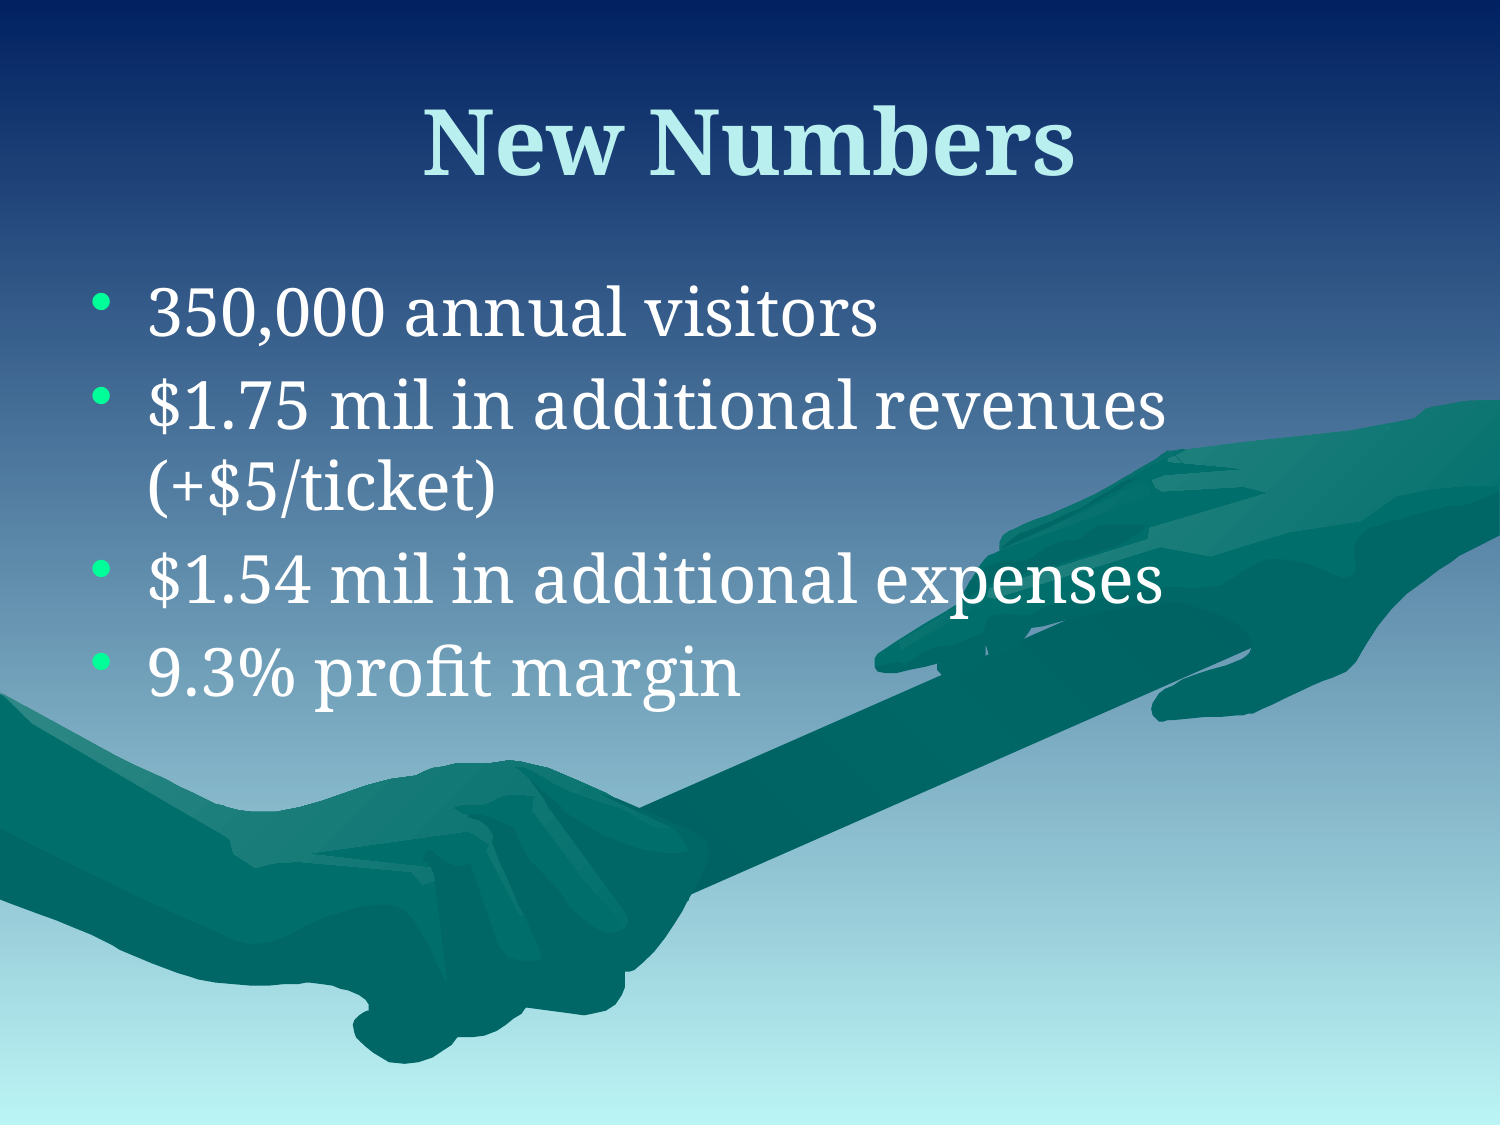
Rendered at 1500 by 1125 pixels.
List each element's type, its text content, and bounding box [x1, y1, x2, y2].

list 350,000 annual visitors $1.75 mil in additional revenues (+$5/ticket) $1.54 mil in additional expenses 9.3% profit margin [75, 262, 1425, 1000]
title New Numbers [75, 45, 1425, 233]
